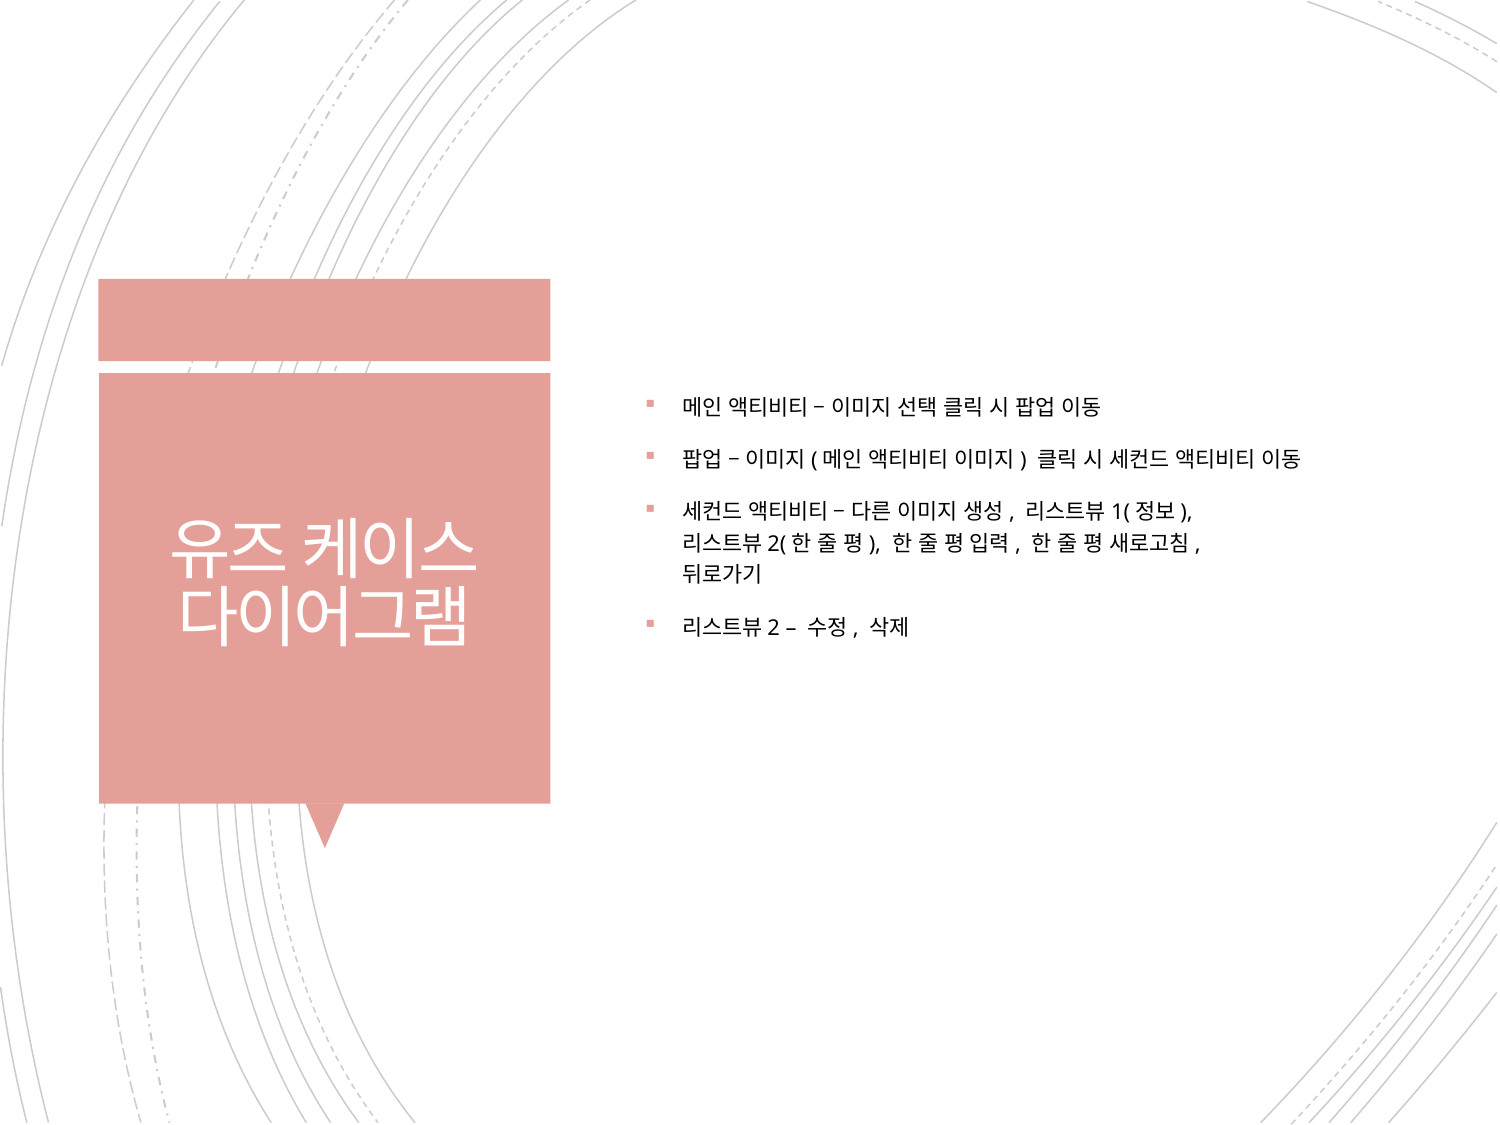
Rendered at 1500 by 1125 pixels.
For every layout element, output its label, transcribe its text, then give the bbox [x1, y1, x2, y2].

title 유즈 케이스 다이어그램 [109, 385, 540, 789]
list 메인 액티비티 – 이미지 선택 클릭 시 팝업 이동 팝업 – 이미지(메인 액티비티 이미지) 클릭 시 세컨드 액티비티 이동 세컨드 액티비티 – 다른 이미지 생성, 리스트뷰1(정보), 리스트뷰2(한 줄 평), 한 줄 평 입력, 한 줄 평 새로고침, 뒤로가기 리스트뷰2 – 수정, 삭제 [629, 35, 1325, 993]
